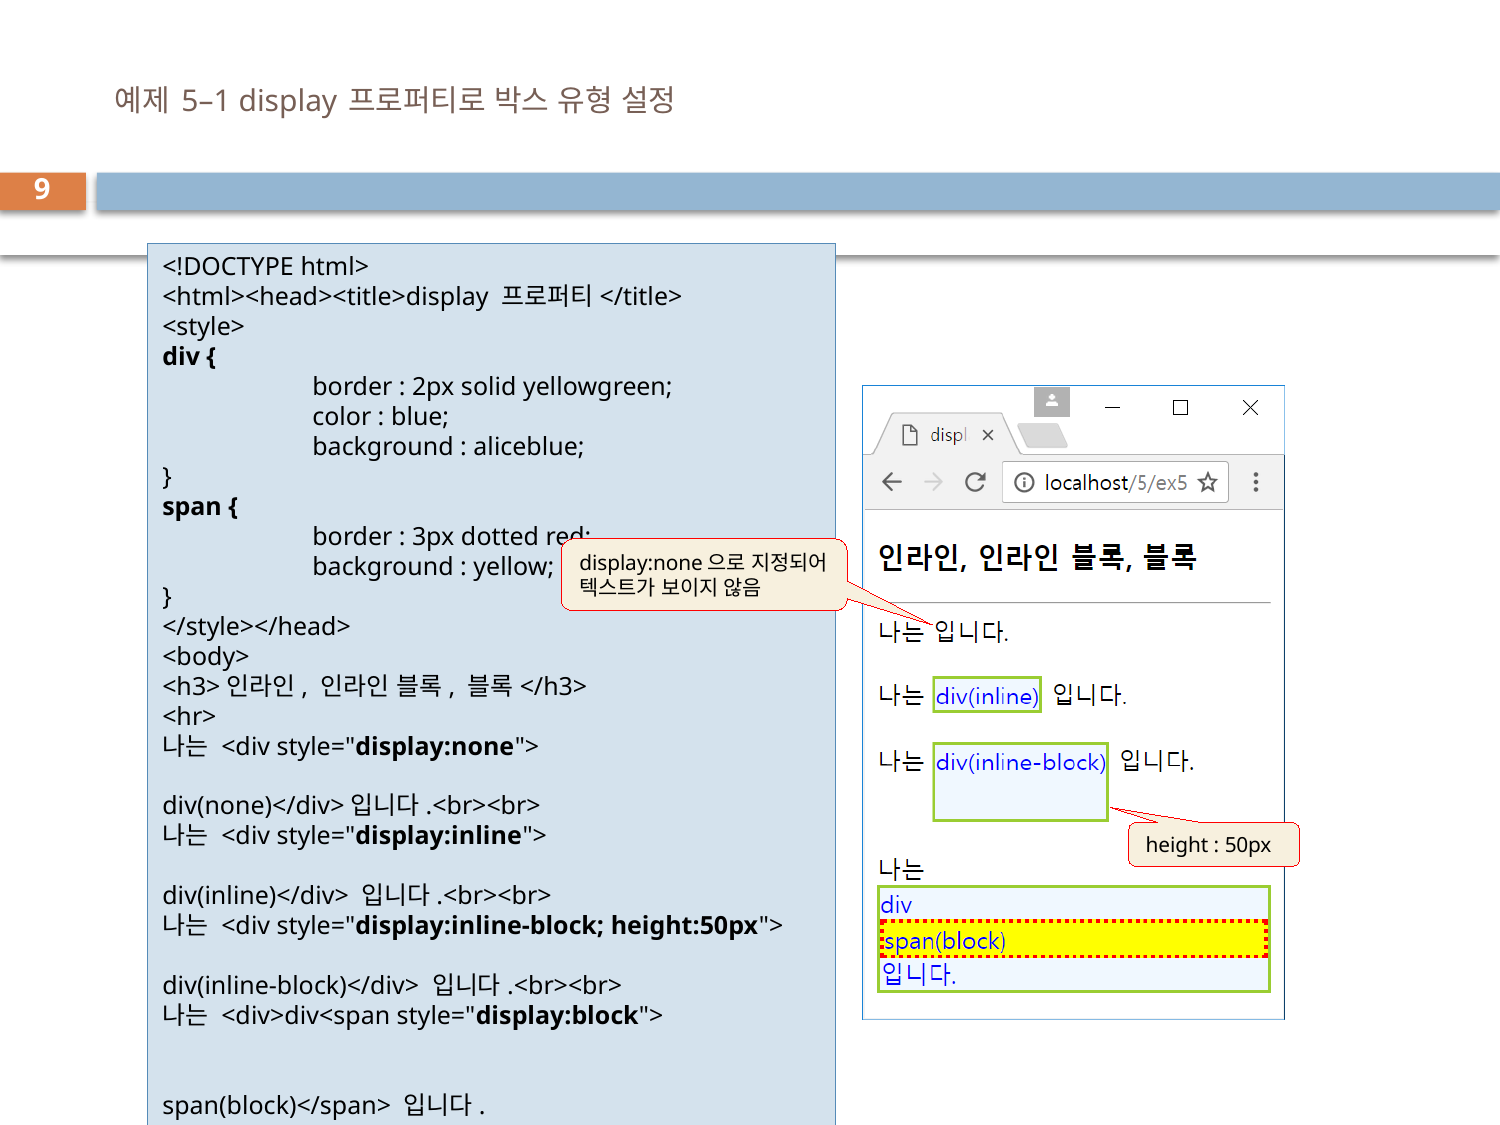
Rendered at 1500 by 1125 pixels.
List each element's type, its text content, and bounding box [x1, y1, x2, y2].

title 예제 5–1 display 프로퍼티로 박스 유형 설정 [99, 37, 1438, 161]
text_box display:none으로 지정되어 텍스트가 보이지 않음 [561, 538, 856, 611]
picture [862, 385, 1285, 1020]
slide_number 9 [0, 170, 87, 211]
text_box <!DOCTYPE html> <html><head><title>display 프로퍼티</title> <style> div { border : 2px solid yellowgreen; color : blue; background : aliceblue; } span { border : 3px dotted red; background : yellow; } </style></head> <body> <h3>인라인, 인라인 블록, 블록</h3> <hr> 나는 <div style="display:none"> div(none)</div>입니다.<br><br> 나는 <div style="display:inline"> div(inline)</div> 입니다.<br><br> 나는 <div style="display:inline-block; height:50px"> div(inline-block)</div> 입니다.<br><br> 나는 <div>div<span style="display:block"> span(block)</span> 입니다. </div> </body> </html> [147, 243, 836, 1125]
text_box height : 50px [1292, 822, 1300, 867]
